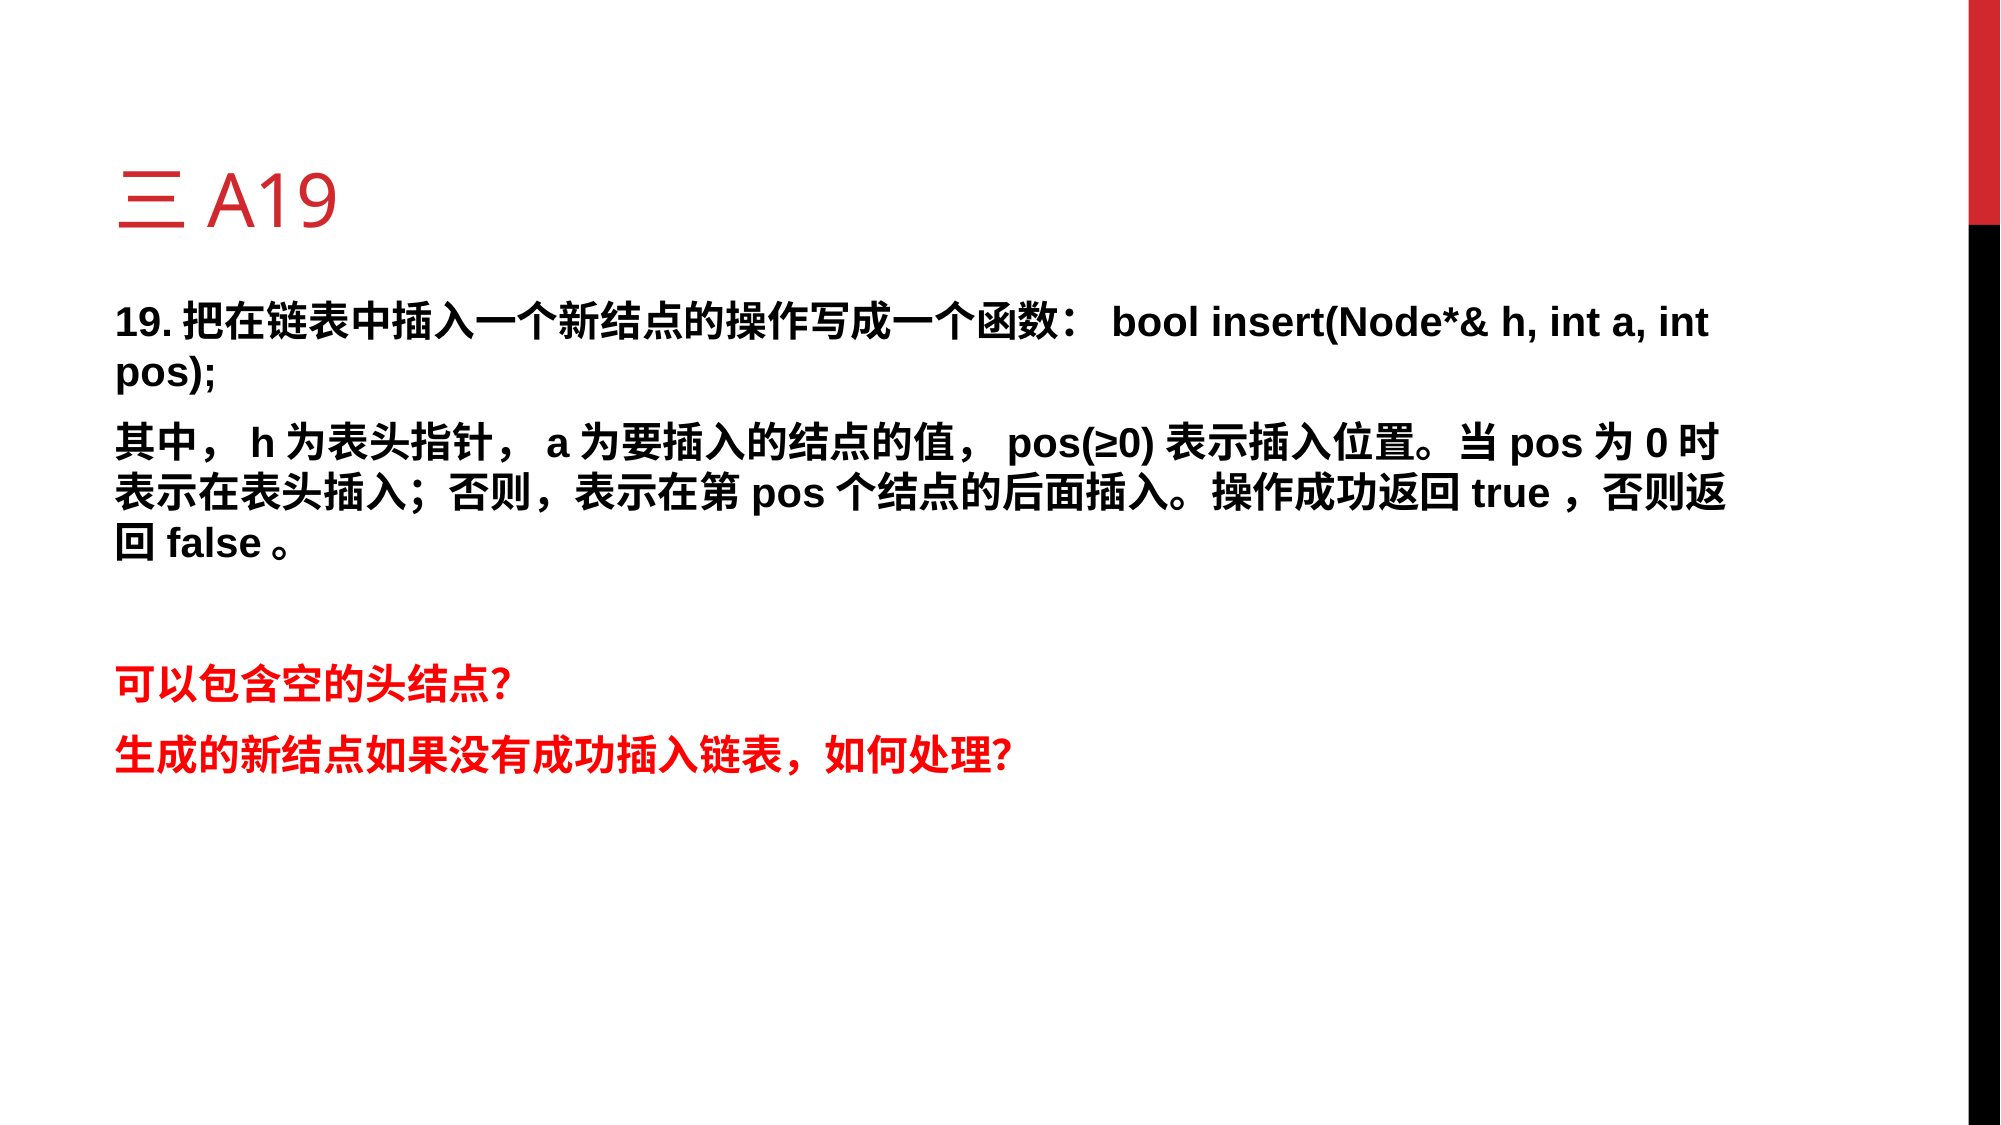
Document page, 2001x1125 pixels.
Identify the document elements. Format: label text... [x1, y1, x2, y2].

list 19.把在链表中插入一个新结点的操作写成一个函数：bool insert(Node*& h, int a, int pos); 其中，h为表头指针，a为要插入的结点的值，pos(≥0)表示插入位置。当pos为0时表示在表头插入；否则，表示在第pos个结点的后面插入。操作成功返回true，否则返回false。 可以包含空的头结点？ 生成的新结点如果没有成功插入链表，如何处理？ [99, 287, 1767, 1005]
title 三a19 [99, 25, 1367, 250]
